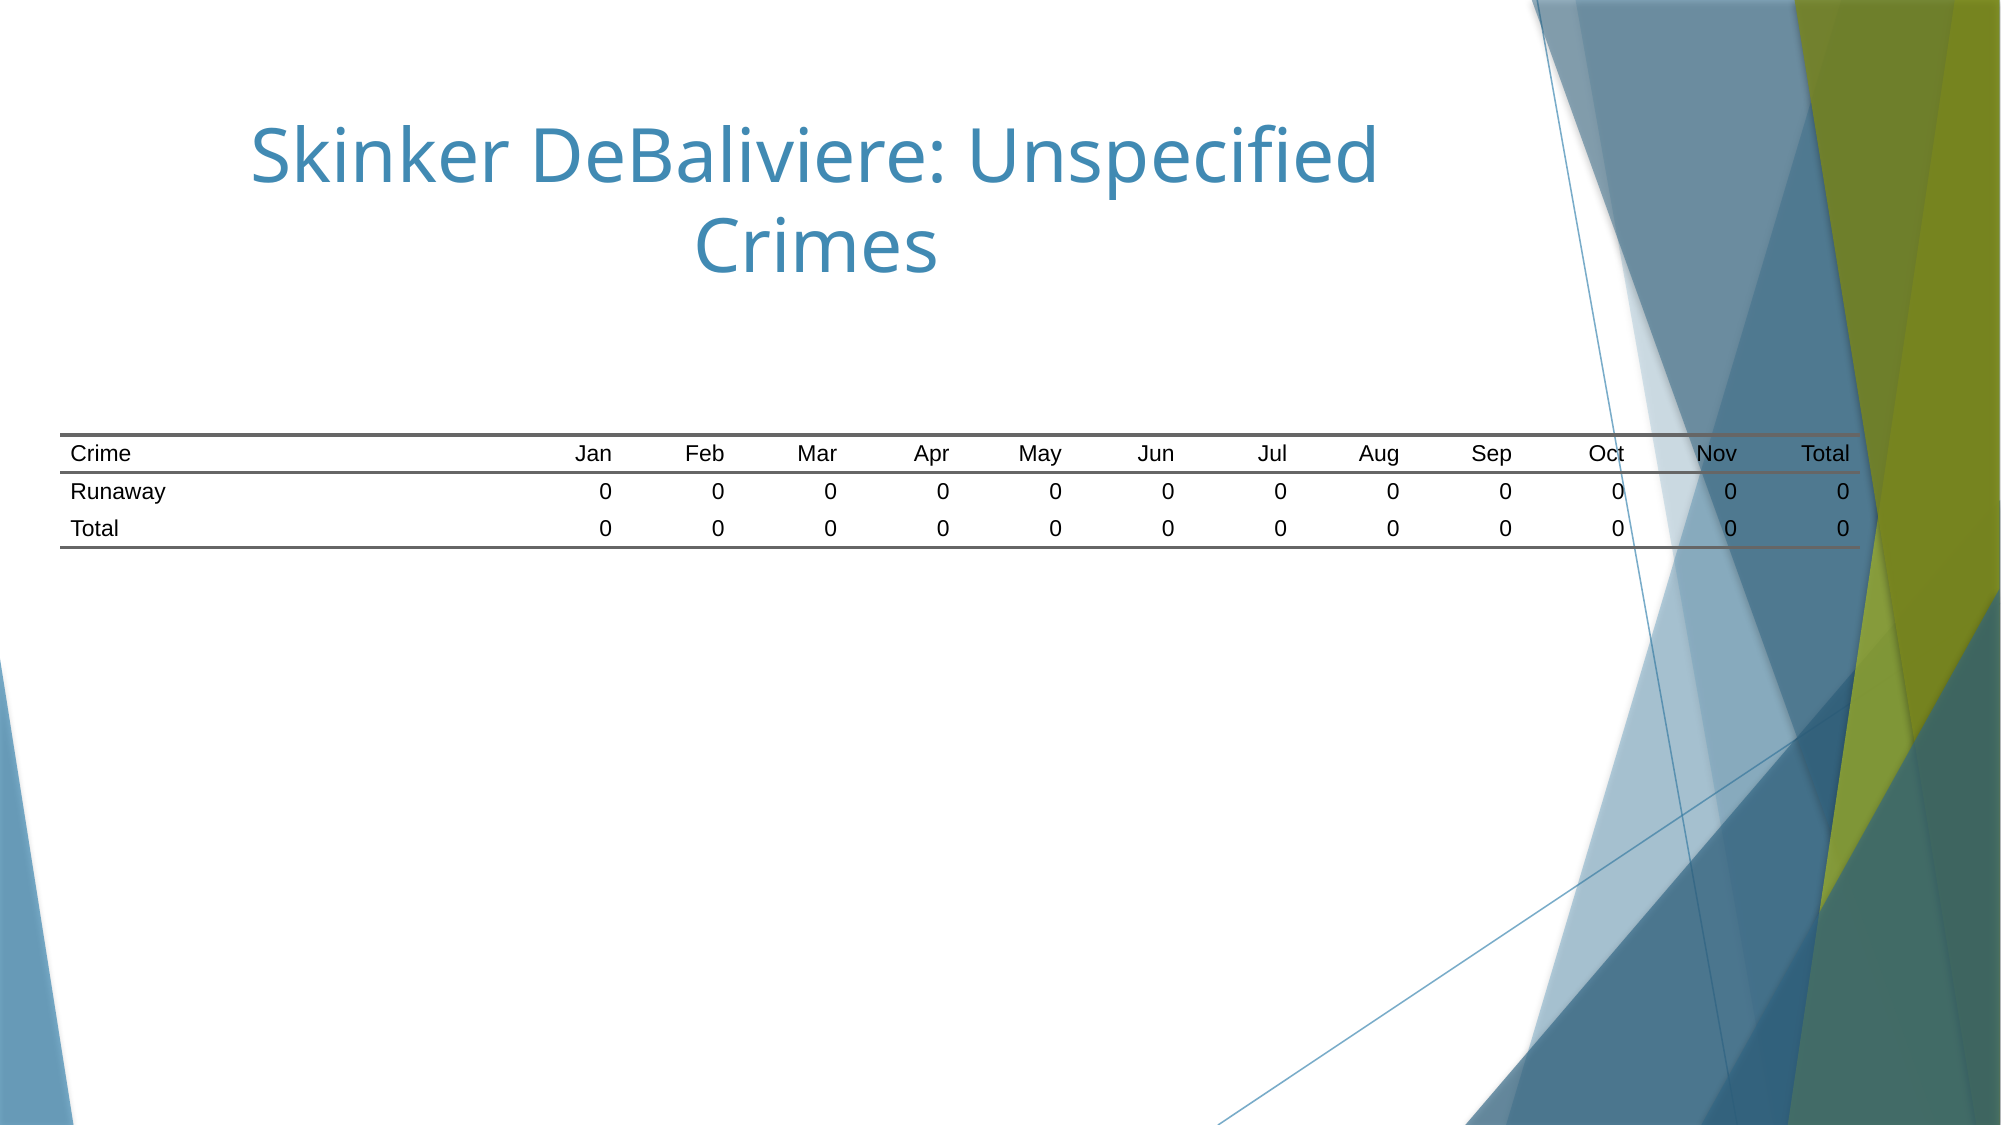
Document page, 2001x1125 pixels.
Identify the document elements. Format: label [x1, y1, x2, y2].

title [111, 99, 1522, 317]
table_header [60, 437, 1860, 471]
table_cell [60, 474, 1860, 546]
